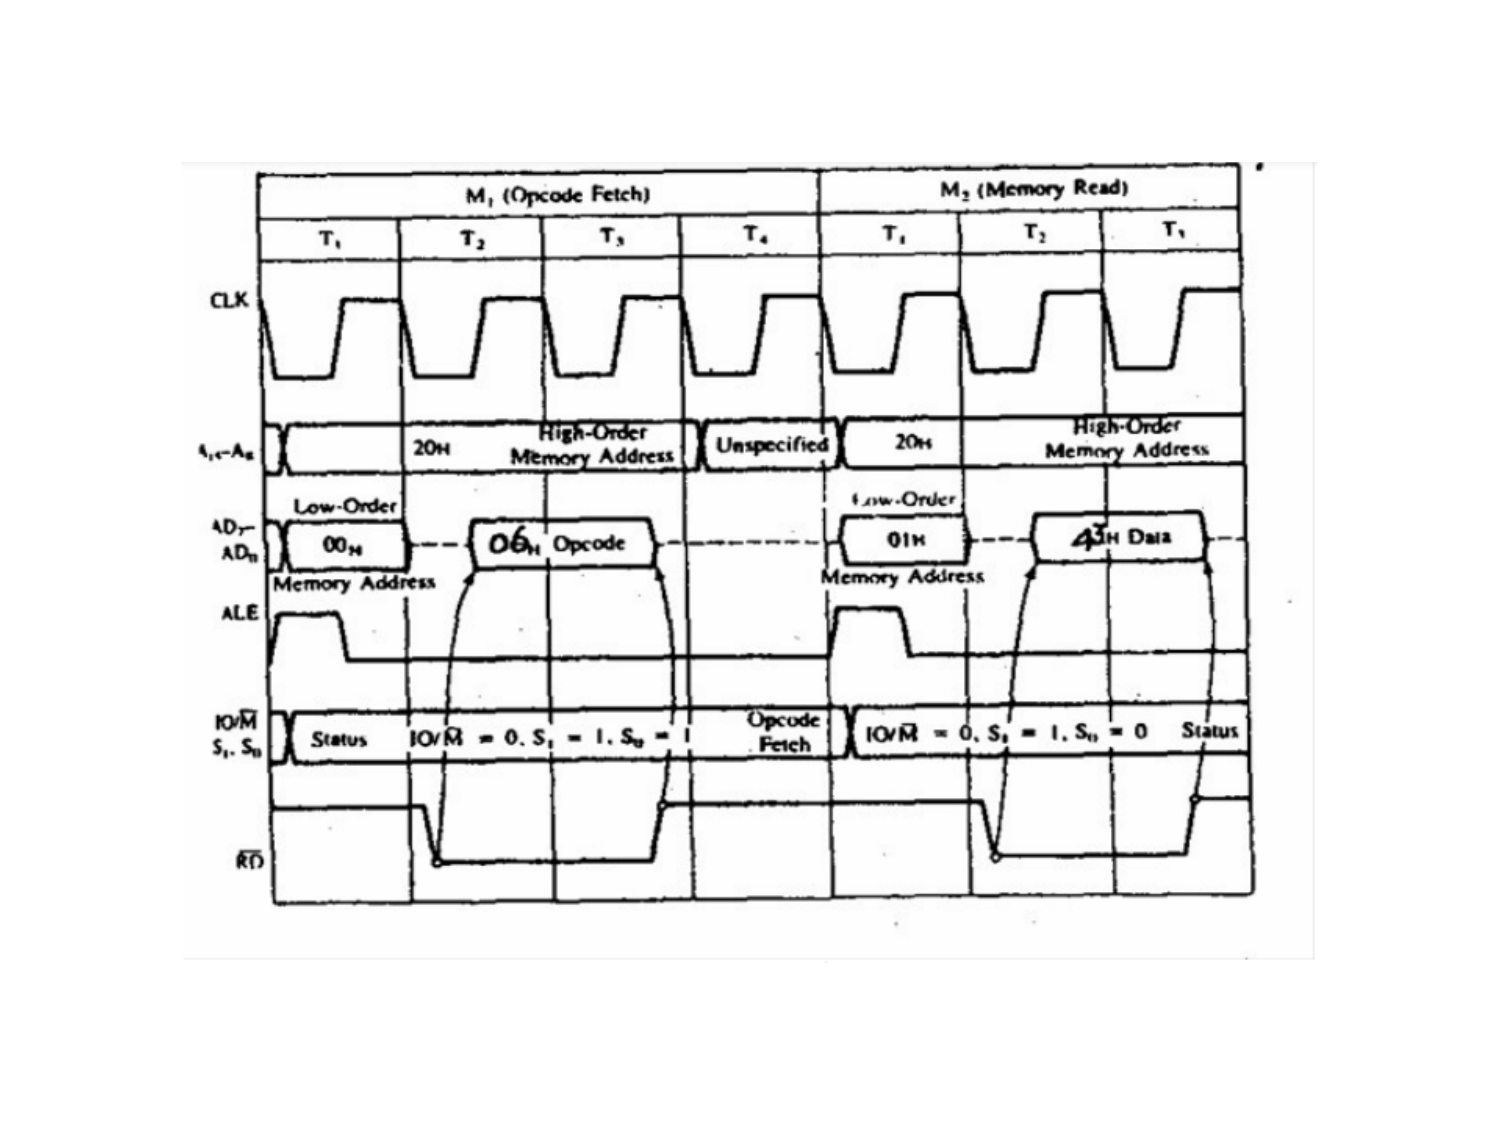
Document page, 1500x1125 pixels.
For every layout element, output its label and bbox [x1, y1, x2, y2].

picture [181, 162, 1319, 963]
